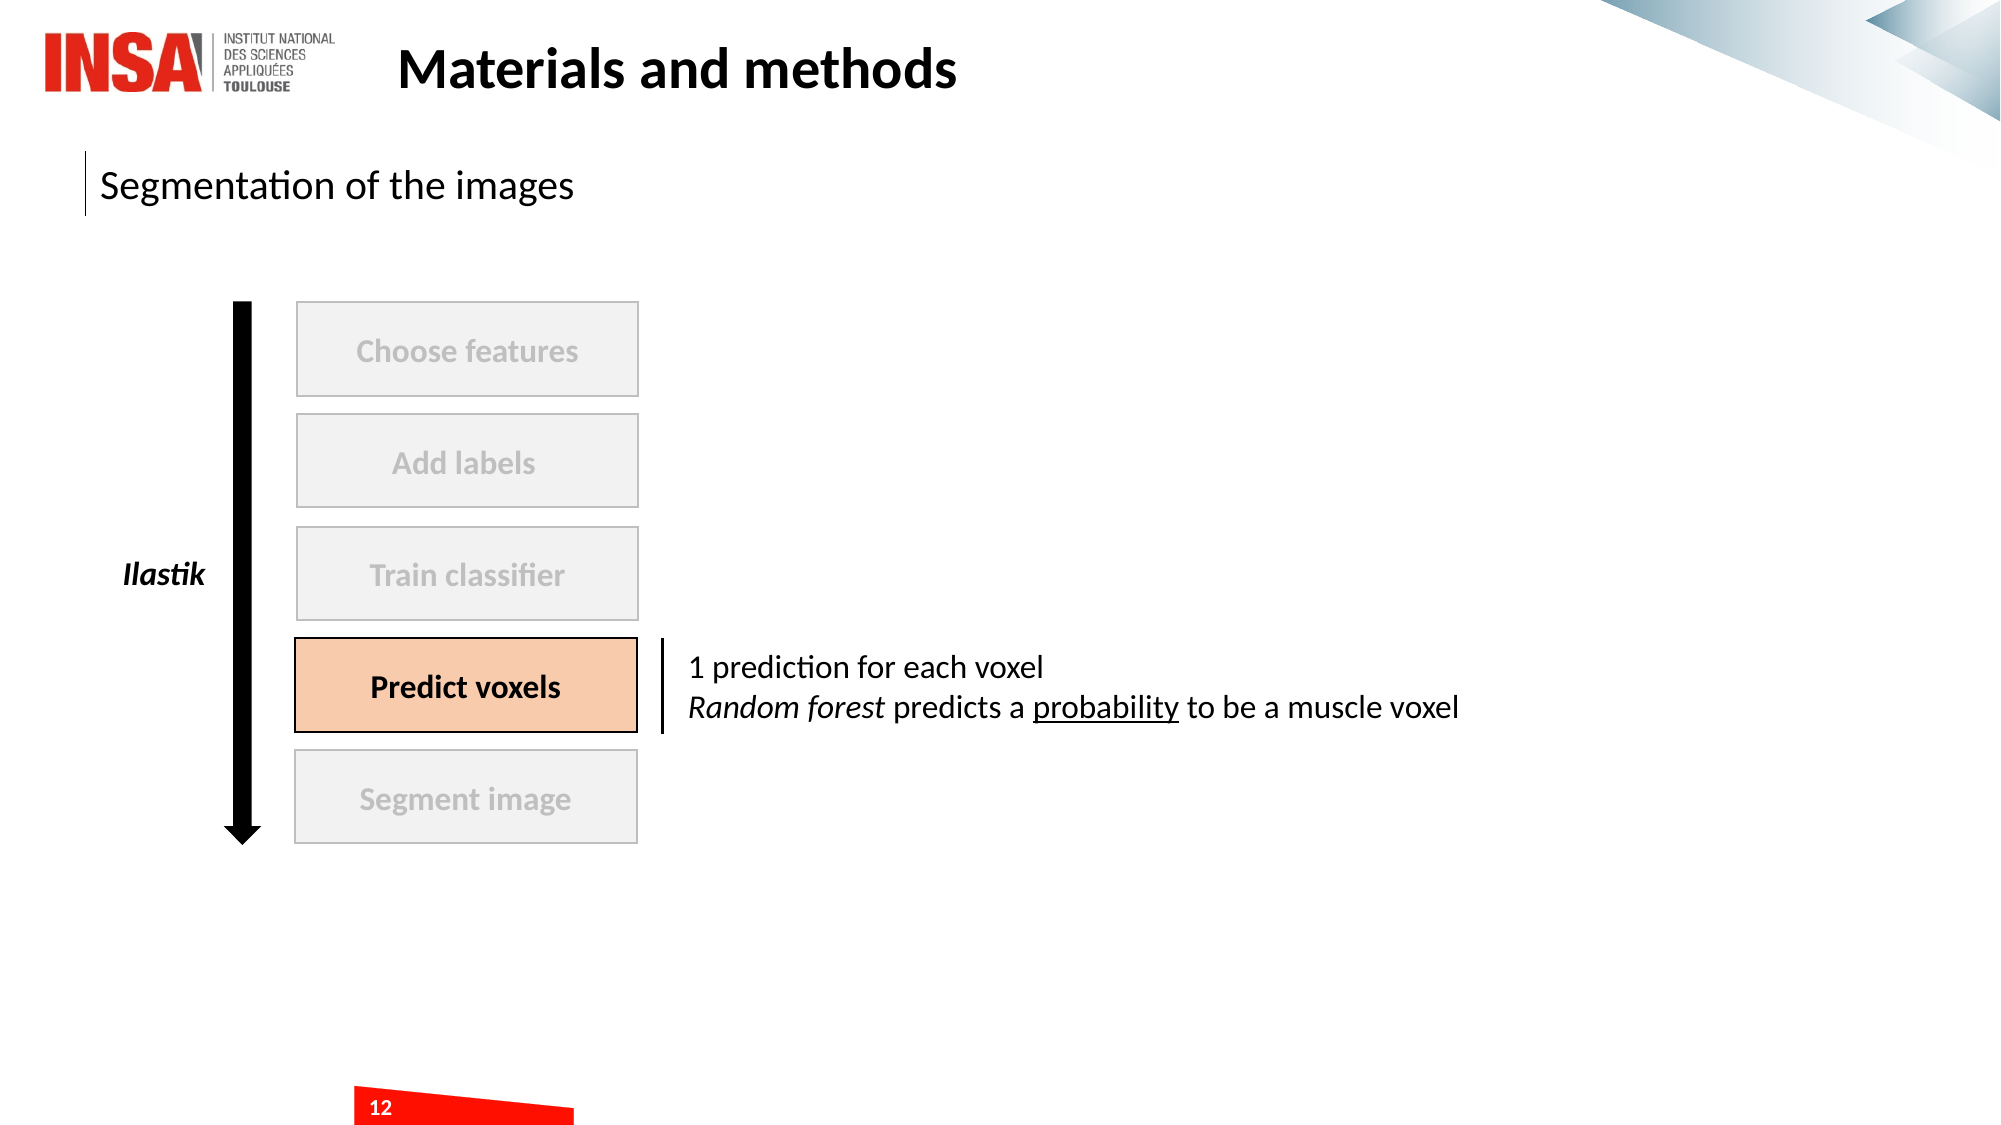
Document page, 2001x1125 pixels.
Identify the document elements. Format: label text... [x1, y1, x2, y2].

text_box Ilastik [0, 544, 329, 600]
text_box Materials and methods [382, 22, 1418, 108]
text_box Choose features [296, 301, 639, 397]
picture [45, 32, 335, 92]
text_box Predict voxels [294, 637, 638, 733]
text_box [233, 301, 252, 544]
text_box Segmentation of the images [86, 150, 895, 216]
text_box Add labels [296, 413, 639, 508]
text_box Segment image [294, 749, 638, 844]
text_box 1 prediction for each voxel Random forest predicts a probability to be a muscle voxel [673, 638, 1644, 733]
text_box Train classifier [296, 526, 639, 621]
text_box [223, 600, 262, 845]
